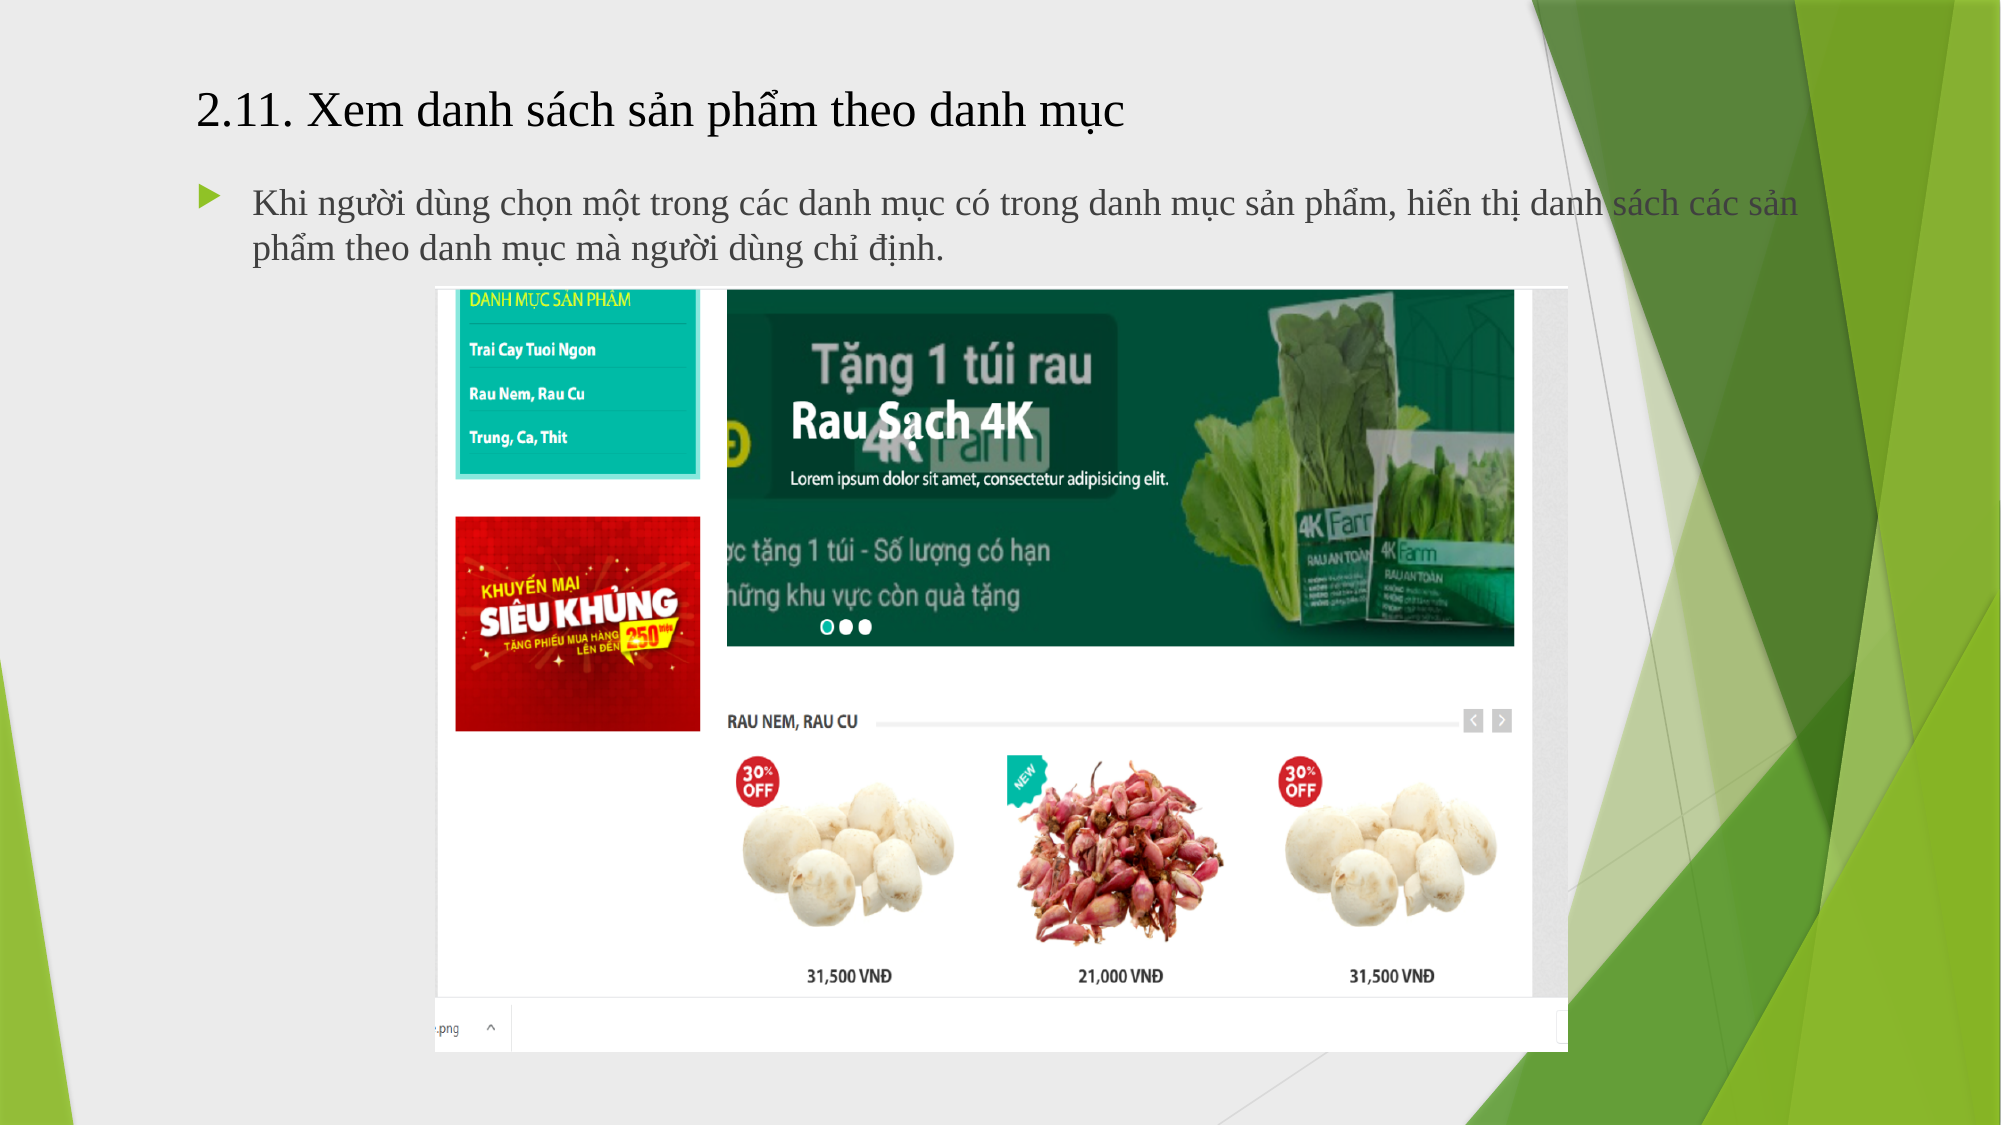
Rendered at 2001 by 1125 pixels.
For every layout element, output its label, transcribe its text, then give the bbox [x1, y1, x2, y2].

title 2.11. Xem danh sách sản phẩm theo danh mục [181, 68, 1724, 170]
list Khi người dùng chọn một trong các danh mục có trong danh mục sản phẩm, hiển thị danh sách các sản phẩm theo danh mục mà người dùng chỉ định. [181, 170, 1822, 287]
picture [434, 286, 1568, 1053]
